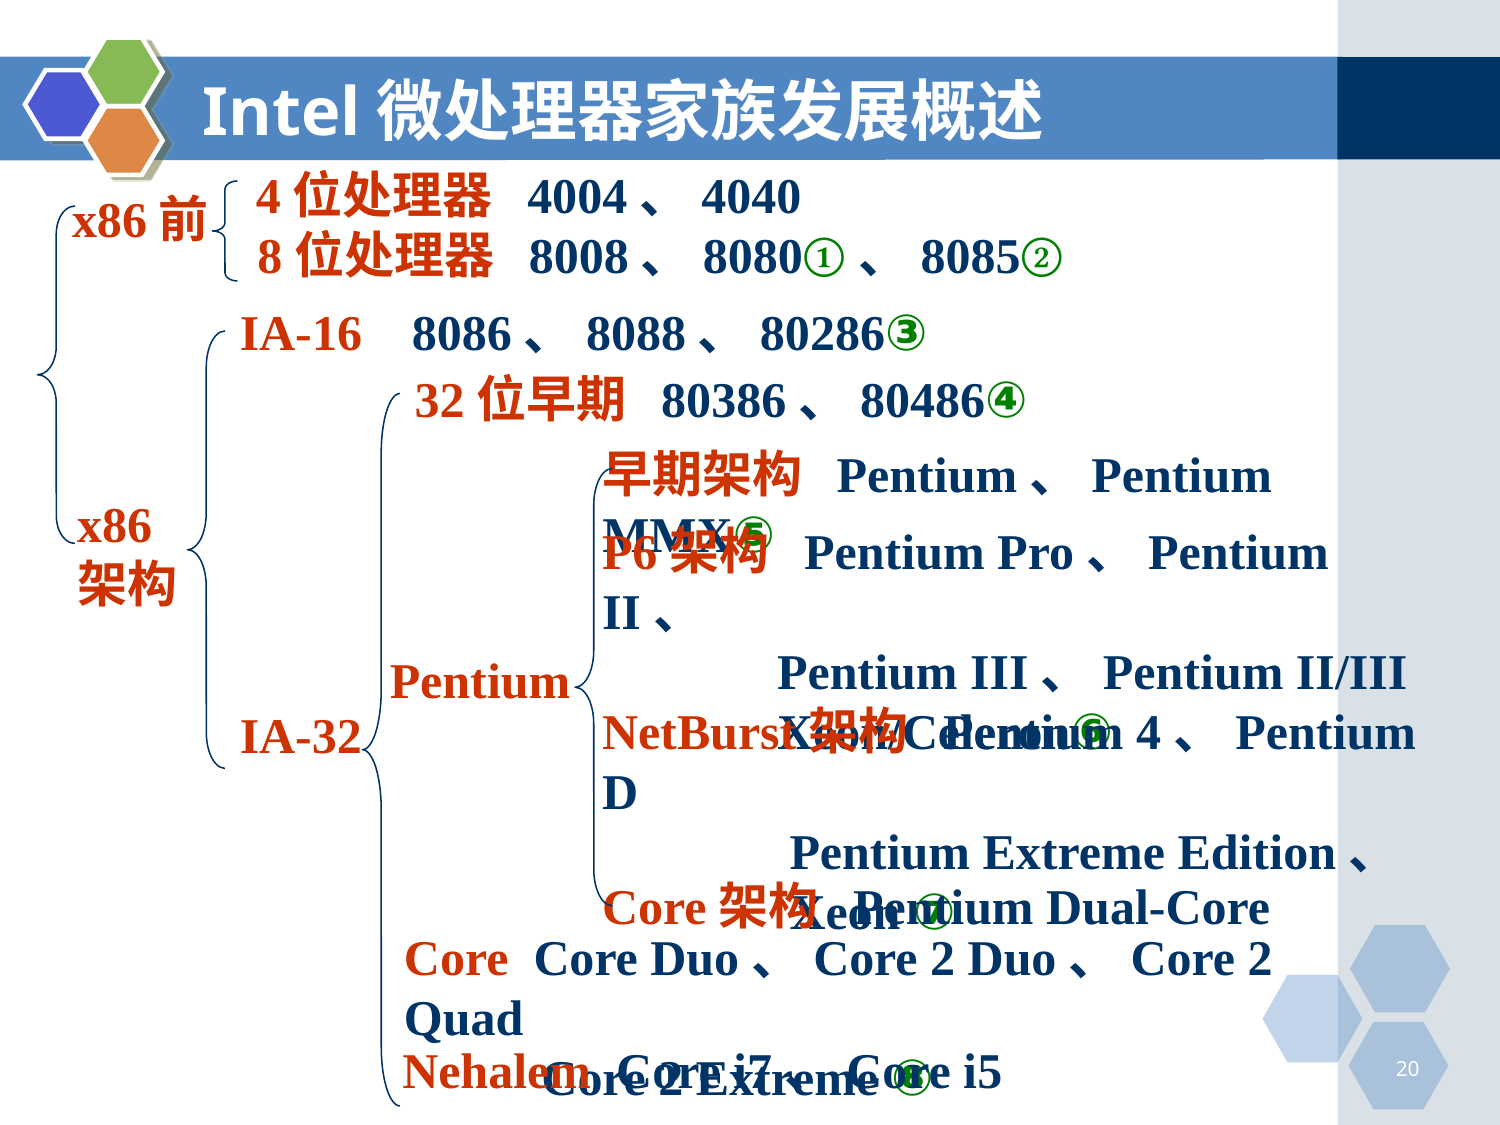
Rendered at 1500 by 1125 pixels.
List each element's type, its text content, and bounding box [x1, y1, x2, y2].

text_box Core架构 Pentium Dual-Core [587, 867, 1338, 943]
text_box 8位处理器 8008、8080①、8085② [242, 216, 1105, 292]
text_box [362, 393, 400, 1106]
text_box 早期架构 Pentium、Pentium MMX⑤ [587, 434, 1449, 570]
text_box IA-16 8086、8088、80286③ [224, 293, 1101, 369]
text_box Nehalem Core i7、Core i5 [400, 1030, 1399, 1106]
text_box [37, 205, 76, 544]
text_box NetBurst架构 Pentium 4、Pentium D Pentium Extreme Edition、 Xeon ⑦ [613, 692, 1445, 948]
text_box Pentium [400, 641, 587, 717]
text_box 32位早期 80386、80486④ [399, 360, 1276, 435]
text_box x86前 [57, 179, 242, 255]
text_box IA-32 [225, 696, 378, 772]
text_box [212, 180, 238, 281]
title Intel微处理器家族发展概述 [187, 62, 1288, 155]
slide_number 20 [1400, 1047, 1435, 1086]
text_box [575, 468, 613, 906]
text_box Core Core Duo、Core 2 Duo、Core 2 Quad Core 2 Extreme ⑧ [389, 918, 1400, 1114]
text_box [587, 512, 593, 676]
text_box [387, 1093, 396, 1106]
text_box Pentium [374, 641, 381, 717]
text_box 4位处理器 4004、4040 [241, 155, 856, 231]
text_box P6架构 Pentium Pro、Pentium II、 Pentium III、Pentium II/III Xeon/Celeron⑥ [613, 512, 1426, 692]
text_box [187, 330, 226, 769]
text_box x86架构 [62, 484, 200, 620]
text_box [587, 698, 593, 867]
